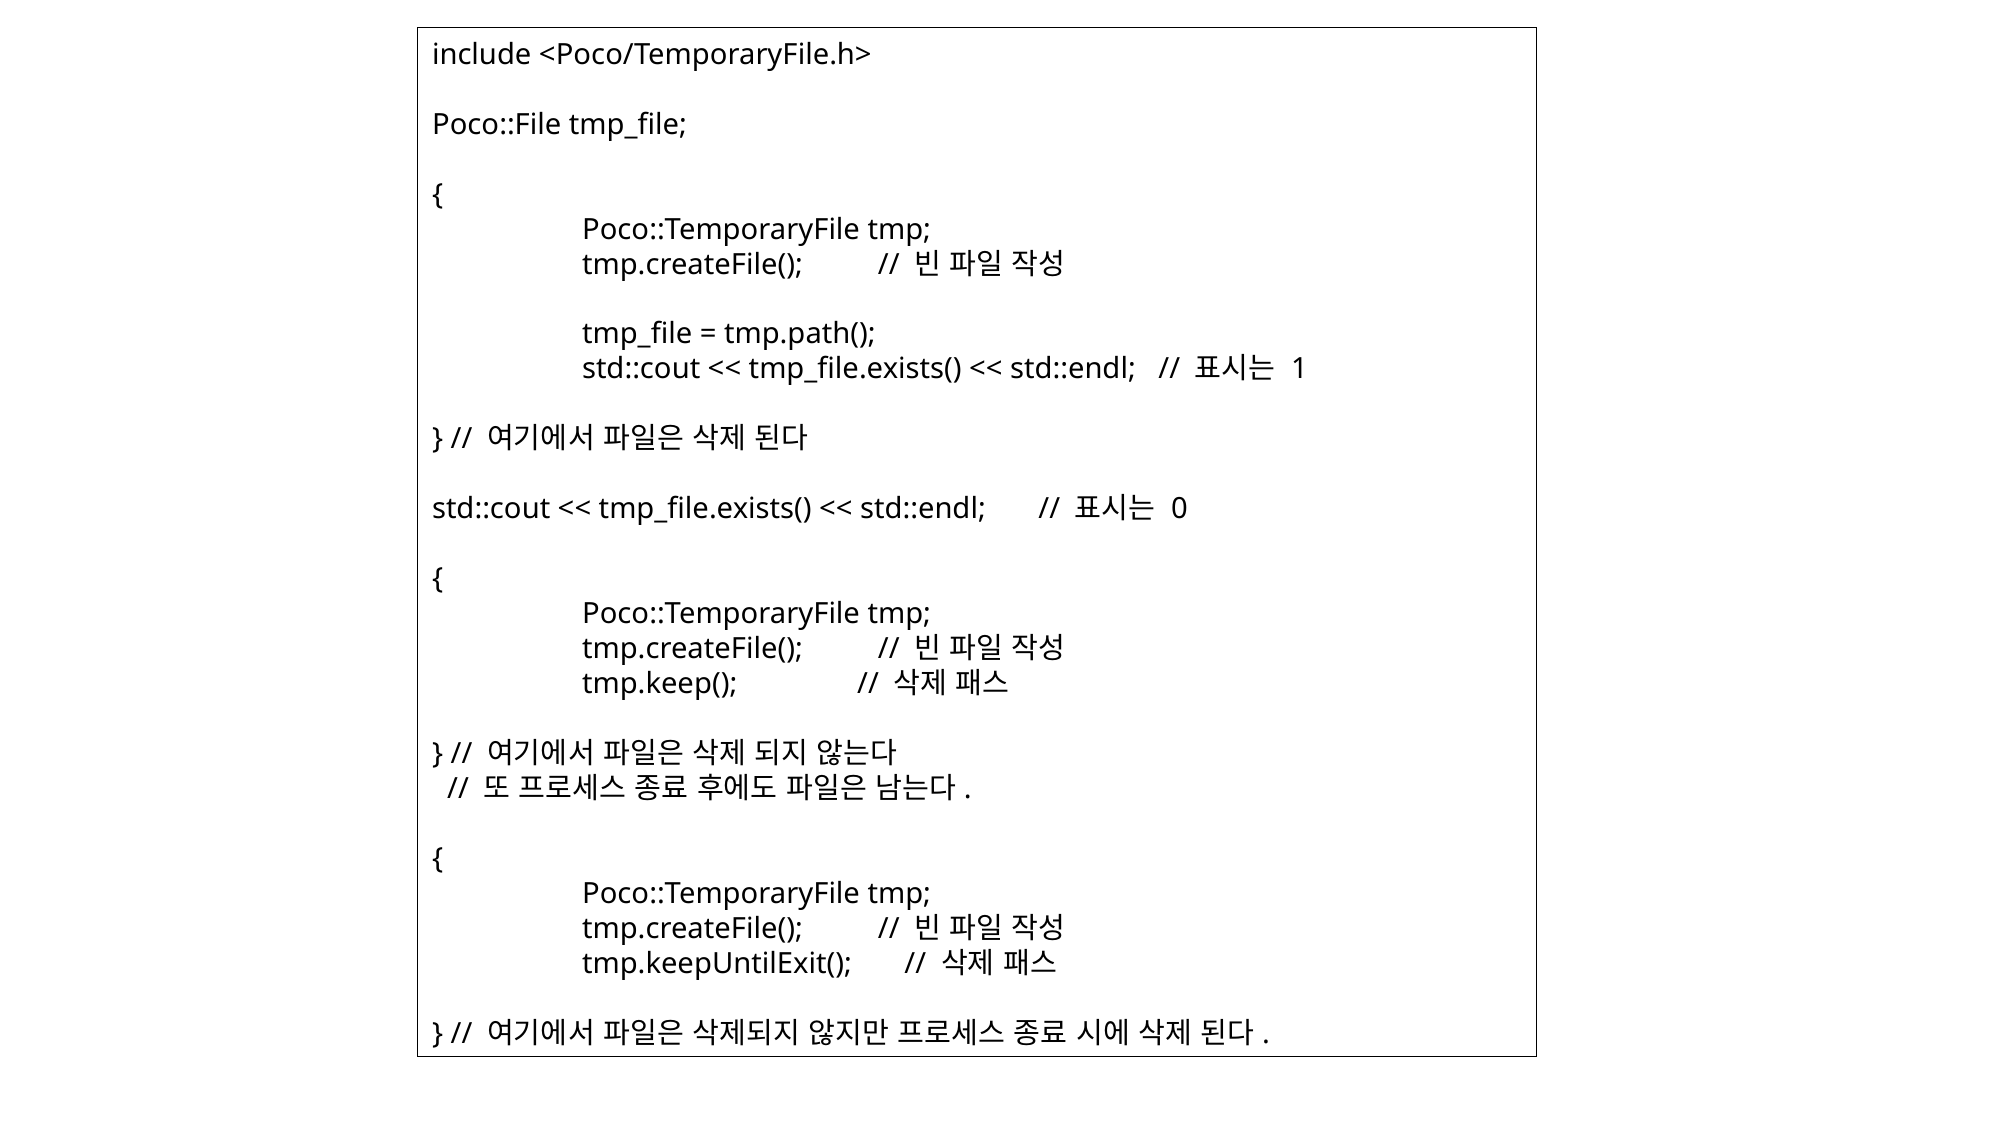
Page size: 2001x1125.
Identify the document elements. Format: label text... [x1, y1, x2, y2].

text_box include <Poco/TemporaryFile.h> Poco::File tmp_file; { Poco::TemporaryFile tmp; tmp.createFile(); // 빈 파일 작성 tmp_file = tmp.path(); std::cout << tmp_file.exists() << std::endl; // 표시는 1 } // 여기에서 파일은 삭제 된다 std::cout << tmp_file.exists() << std::endl; // 표시는 0 { Poco::TemporaryFile tmp; tmp.createFile(); // 빈 파일 작성 tmp.keep(); // 삭제 패스 } // 여기에서 파일은 삭제 되지 않는다 // 또 프로세스 종료 후에도 파일은 남는다. { Poco::TemporaryFile tmp; tmp.createFile(); // 빈 파일 작성 tmp.keepUntilExit(); // 삭제 패스 } // 여기에서 파일은 삭제되지 않지만 프로세스 종료 시에 삭제 된다. [417, 27, 1537, 1057]
